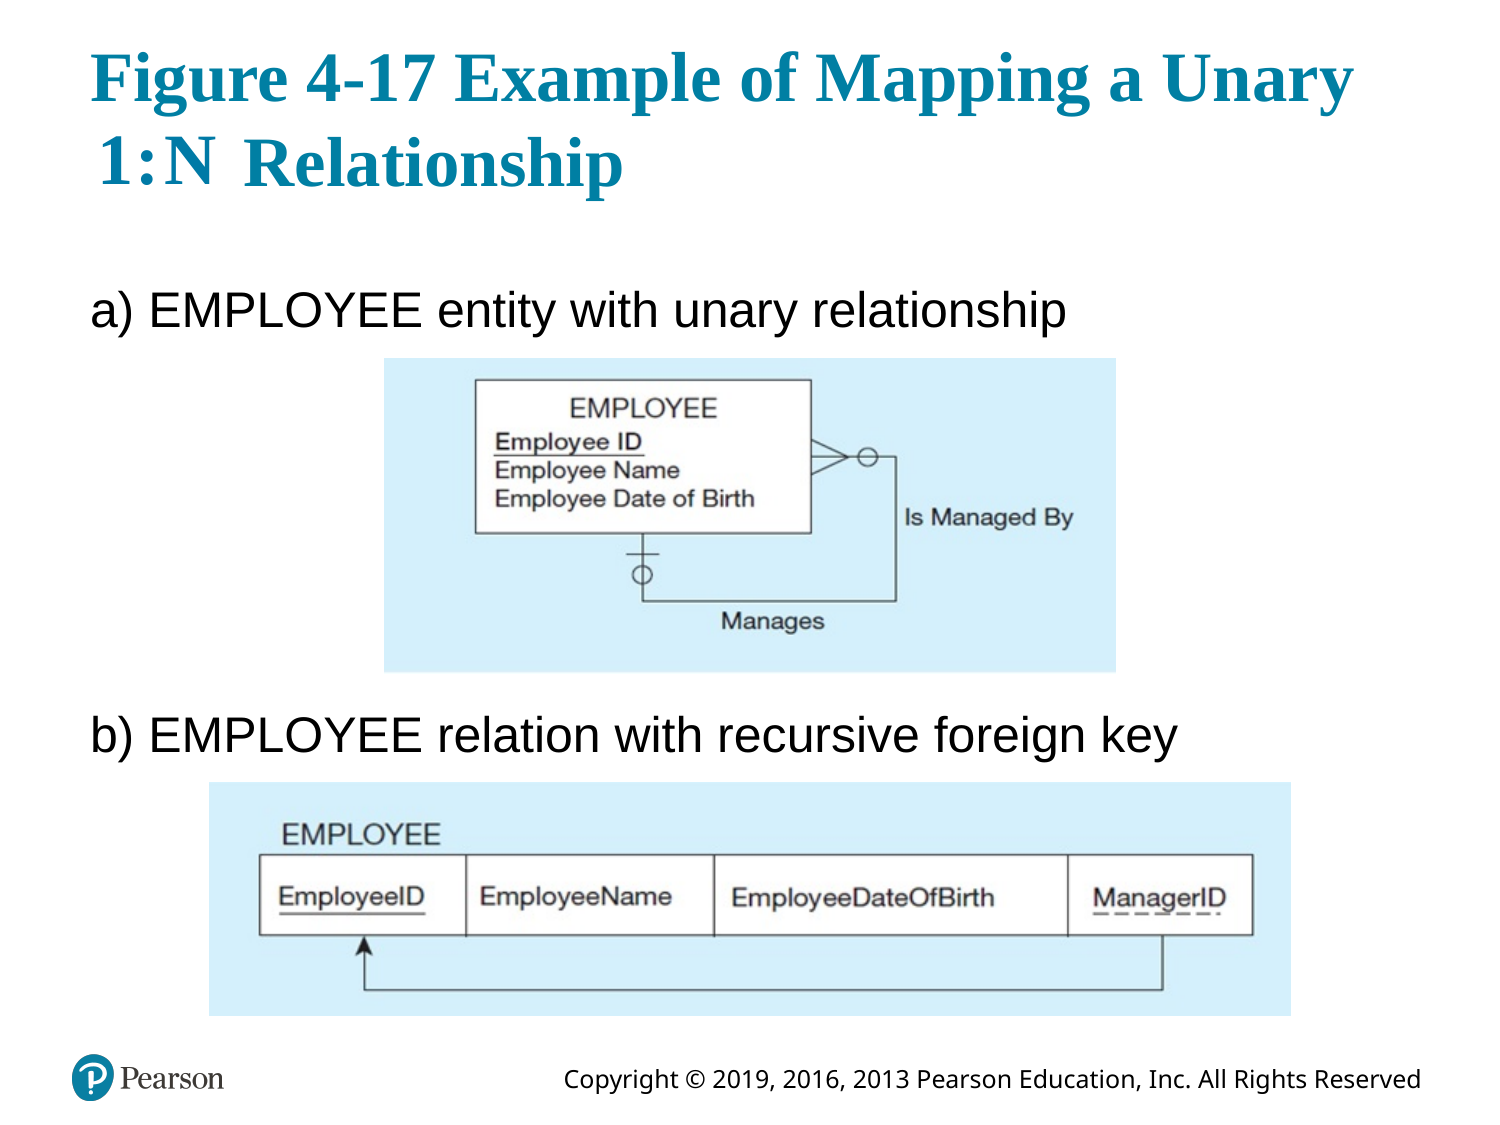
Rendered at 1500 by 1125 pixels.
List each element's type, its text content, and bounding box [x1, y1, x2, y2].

picture [72, 1054, 88, 1070]
title Figure 4-17 Example of Mapping a Unary 1 colon N Relationship [75, 35, 1425, 216]
picture [72, 1087, 83, 1101]
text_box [90, 117, 230, 203]
picture [80, 1063, 106, 1088]
picture [98, 1054, 224, 1101]
picture [384, 358, 1116, 674]
list b) EMPLOYEE relation with recursive foreign key [75, 687, 1425, 764]
list a) EMPLOYEE entity with unary relationship [75, 262, 1425, 345]
picture [209, 782, 1291, 1016]
